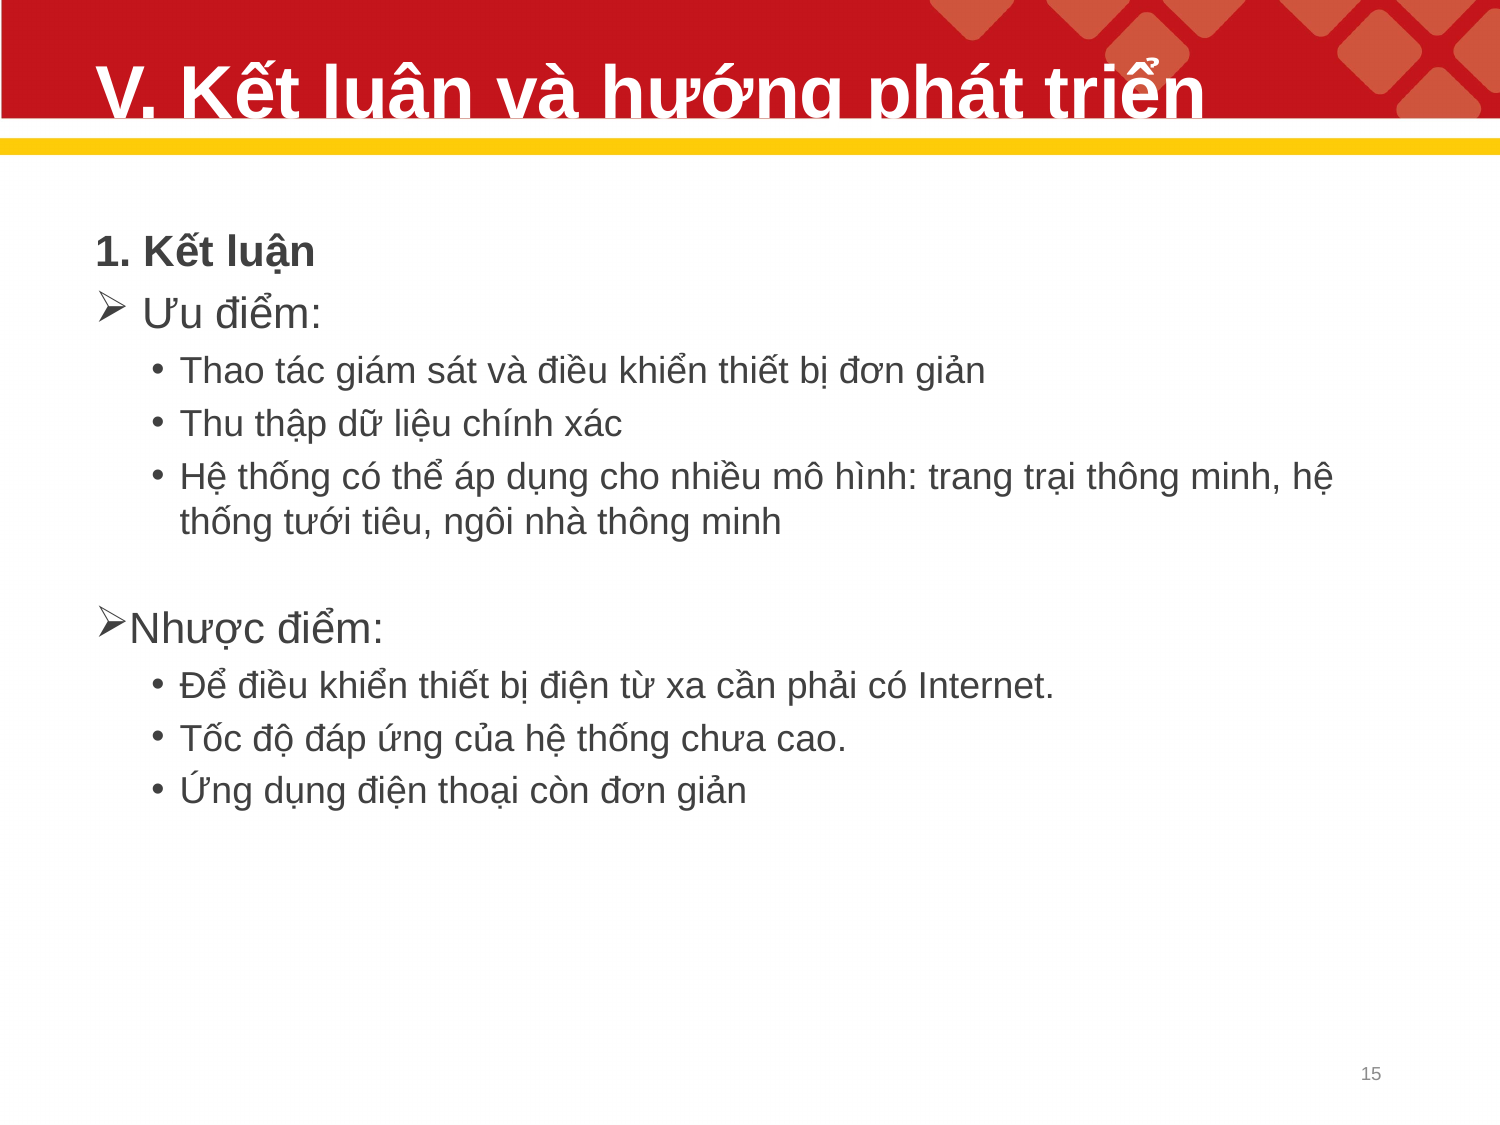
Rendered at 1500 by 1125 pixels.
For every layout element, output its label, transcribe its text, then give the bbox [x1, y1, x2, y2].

list 1. Kết luận Ưu điểm: Thao tác giám sát và điều khiển thiết bị đơn giản Thu thập dữ liệu chính xác Hệ thống có thể áp dụng cho nhiều mô hình: trang trại thông minh, hệ thống tưới tiêu, ngôi nhà thông minh Nhược điểm: Để điều khiển thiết bị điện từ xa cần phải có Internet. Tốc độ đáp ứng của hệ thống chưa cao. Ứng dụng điện thoại còn đơn giản [80, 220, 1397, 1025]
picture [0, 0, 1500, 1125]
title V. Kết luận và hướng phát triển [80, 0, 1397, 204]
slide_number 15 [1059, 1042, 1397, 1103]
